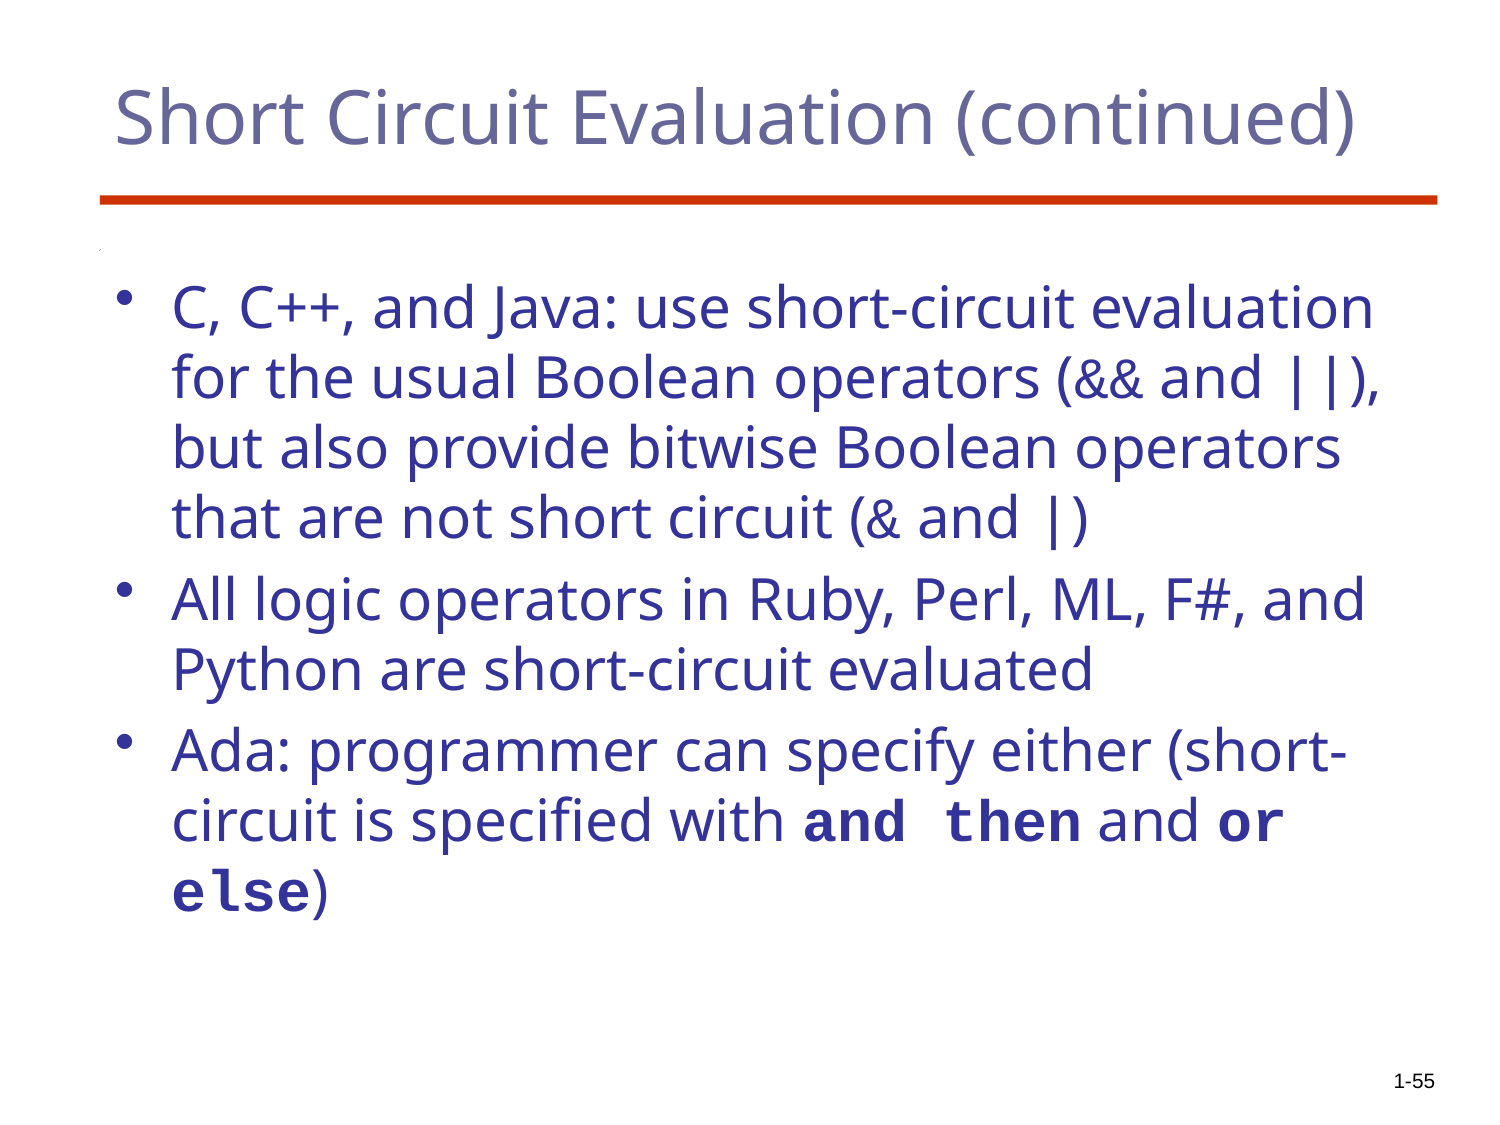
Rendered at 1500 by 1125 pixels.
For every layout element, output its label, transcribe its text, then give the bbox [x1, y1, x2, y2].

title Short Circuit Evaluation (continued) [99, 62, 1438, 251]
list C, C++, and Java: use short-circuit evaluation for the usual Boolean operators (&& and ||), but also provide bitwise Boolean operators that are not short circuit (& and |) All logic operators in Ruby, Perl, ML, F#, and Python are short-circuit evaluated Ada: programmer can specify either (short-circuit is specified with and then and or else) [99, 262, 1438, 1013]
slide_number 1-55 [1137, 1024, 1451, 1101]
